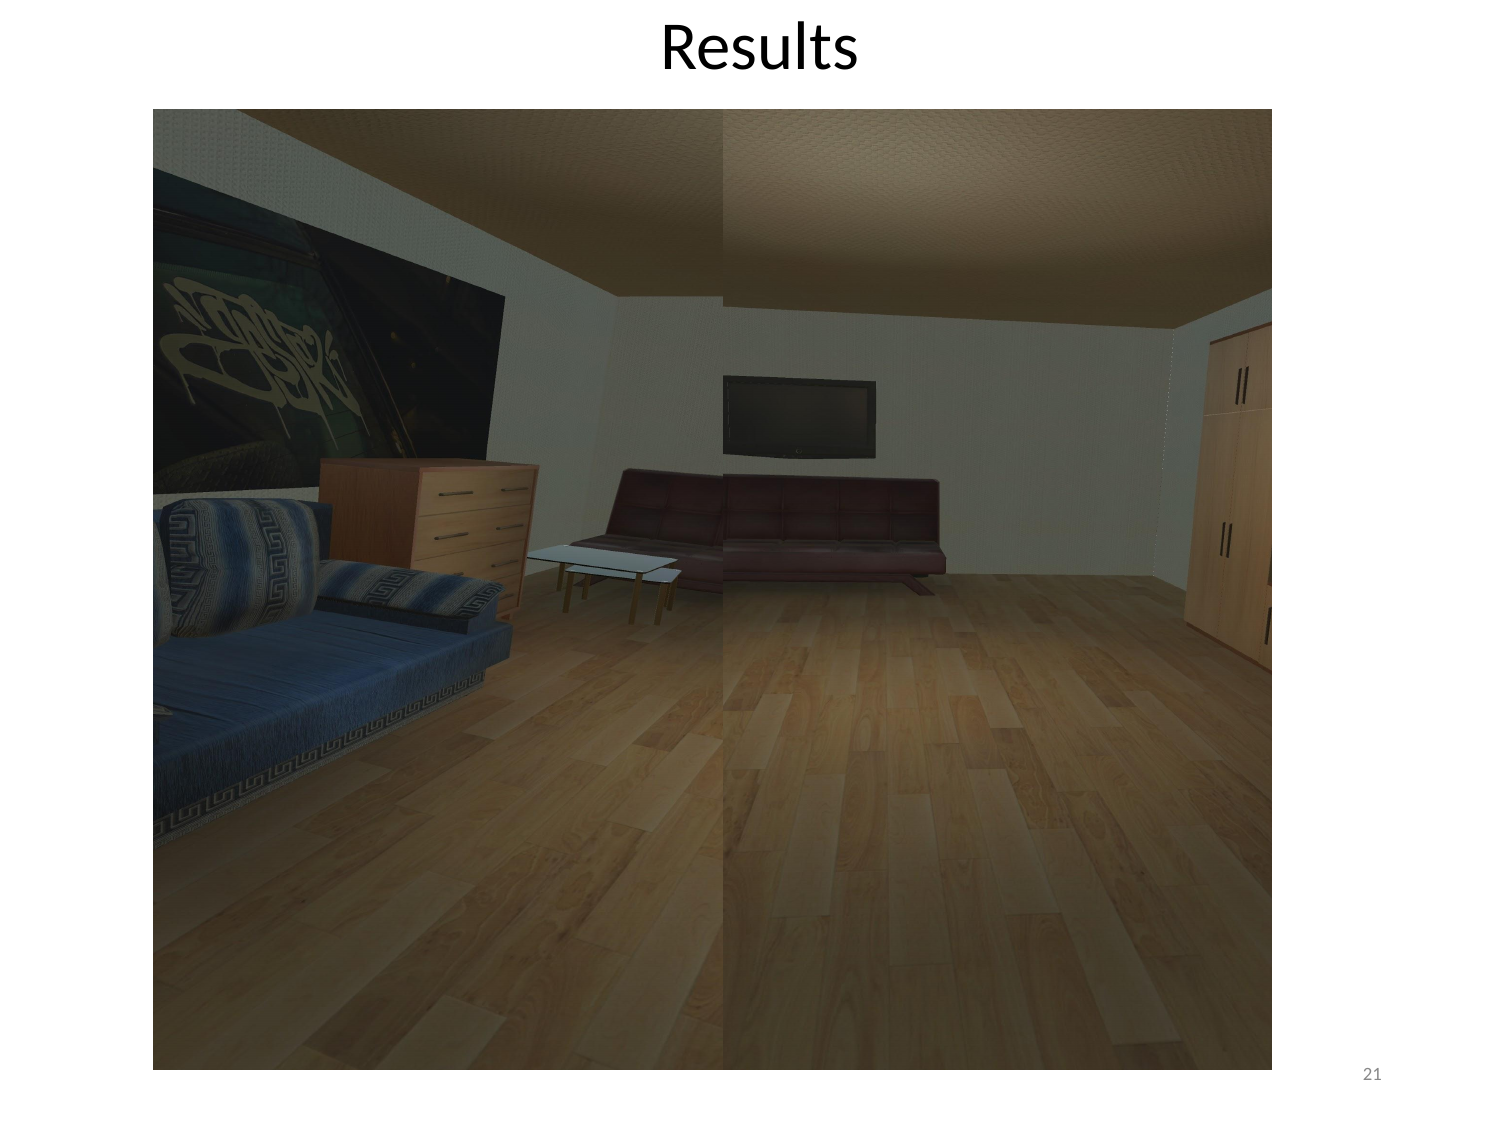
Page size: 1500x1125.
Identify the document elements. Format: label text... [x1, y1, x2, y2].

title Results [103, 0, 1397, 110]
picture [153, 108, 1272, 1070]
slide_number ‹#› [1059, 1042, 1397, 1103]
